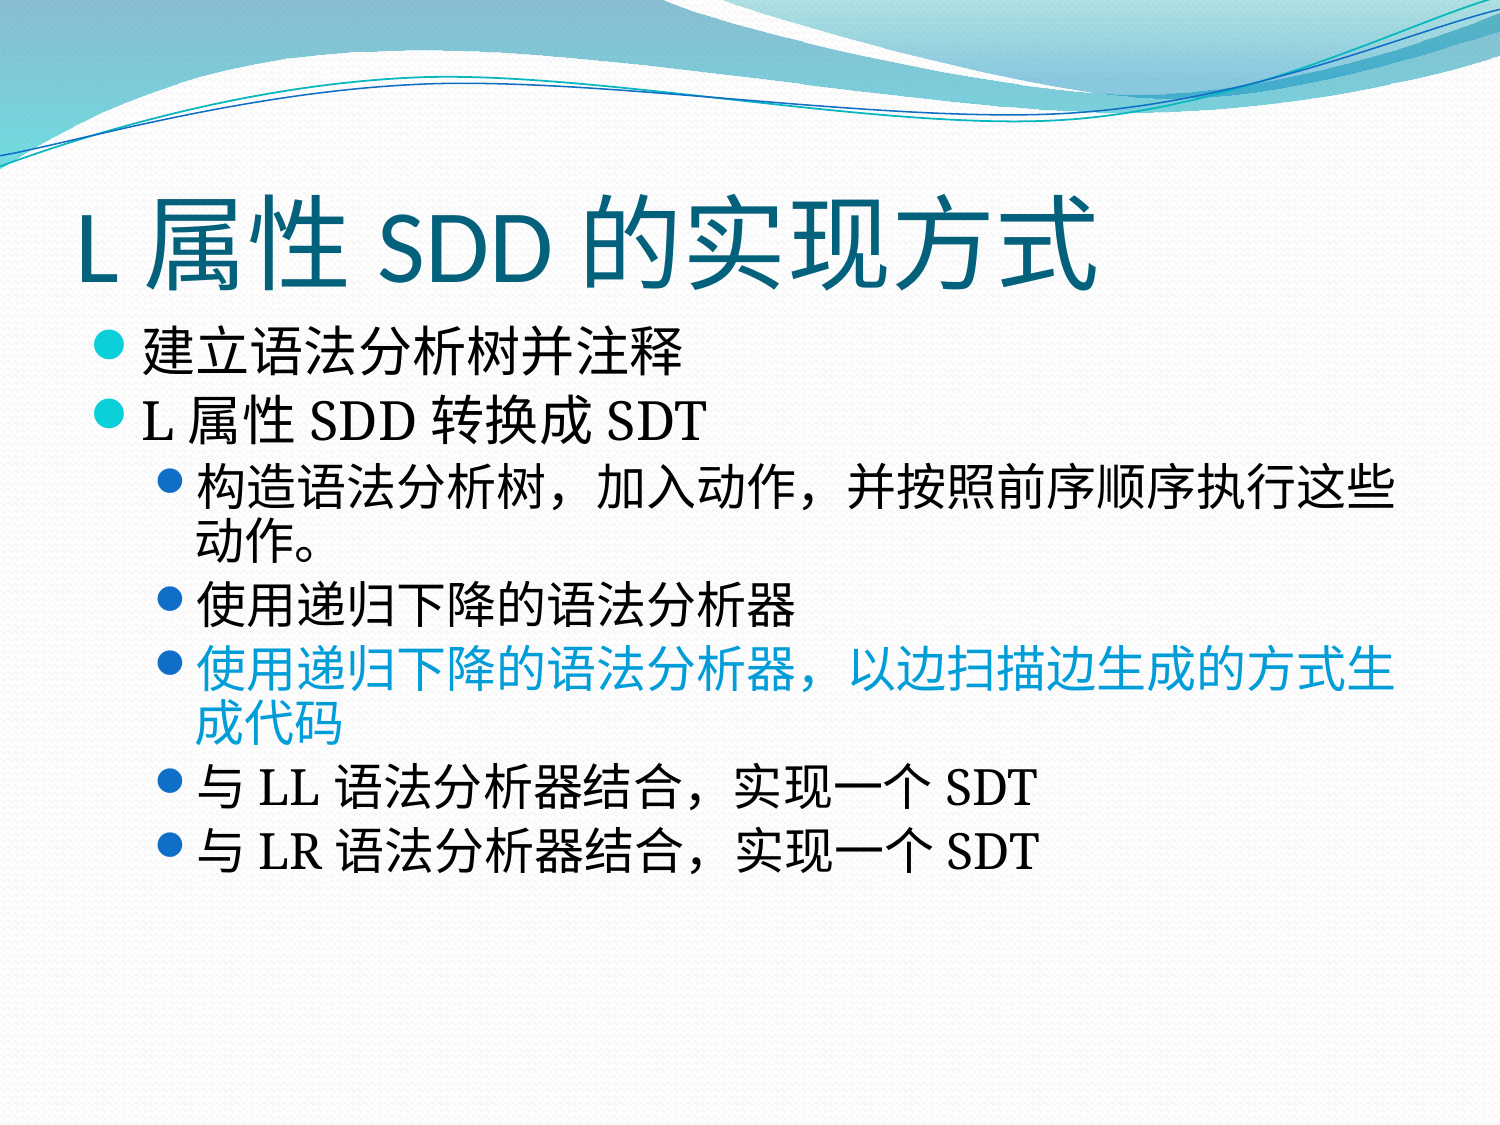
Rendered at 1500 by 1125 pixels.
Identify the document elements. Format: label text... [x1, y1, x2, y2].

title L属性SDD的实现方式 [75, 115, 1425, 303]
list 建立语法分析树并注释 L属性SDD转换成SDT 构造语法分析树，加入动作，并按照前序顺序执行这些动作。 使用递归下降的语法分析器 使用递归下降的语法分析器，以边扫描边生成的方式生成代码 与LL语法分析器结合，实现一个SDT 与LR语法分析器结合，实现一个SDT [75, 317, 1425, 1038]
